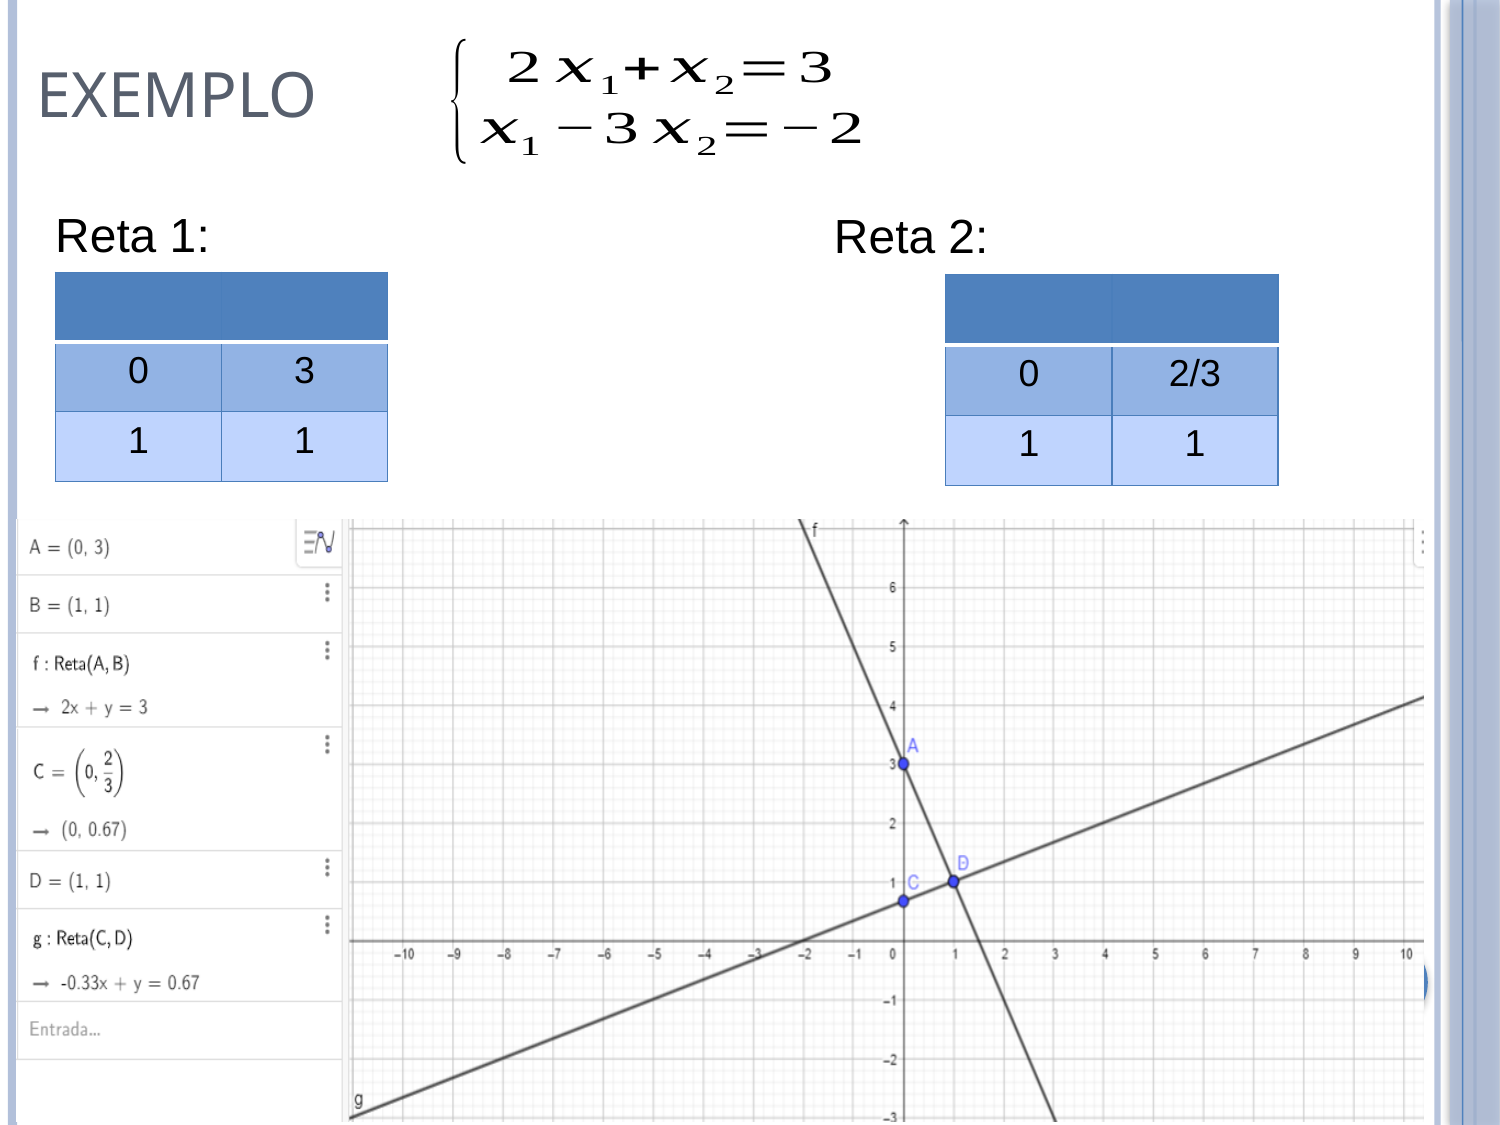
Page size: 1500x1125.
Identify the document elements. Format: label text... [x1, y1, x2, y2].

picture [16, 518, 1424, 1122]
text_box exemplo [21, 8, 1357, 138]
